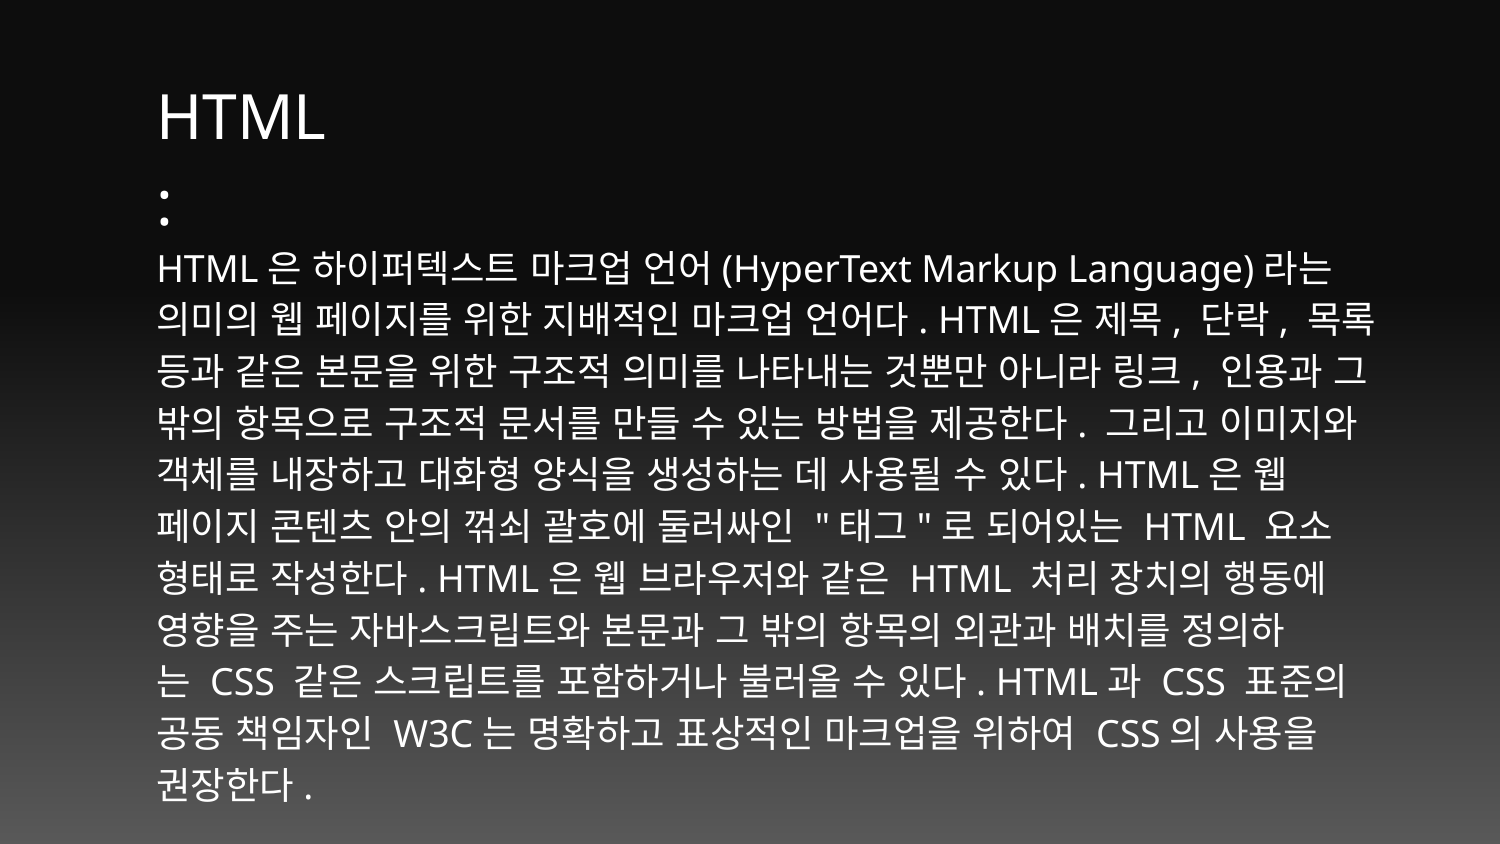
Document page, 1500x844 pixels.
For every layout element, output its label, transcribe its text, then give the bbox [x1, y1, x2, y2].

text_box HTML : HTML은 하이퍼텍스트 마크업 언어(HyperText Markup Language)라는 의미의 웹 페이지를 위한 지배적인 마크업 언어다. HTML은 제목, 단락, 목록 등과 같은 본문을 위한 구조적 의미를 나타내는 것뿐만 아니라 링크, 인용과 그 밖의 항목으로 구조적 문서를 만들 수 있는 방법을 제공한다. 그리고 이미지와 객체를 내장하고 대화형 양식을 생성하는 데 사용될 수 있다. HTML은 웹 페이지 콘텐츠 안의 꺾쇠 괄호에 둘러싸인 "태그"로 되어있는 HTML 요소 형태로 작성한다. HTML은 웹 브라우저와 같은 HTML 처리 장치의 행동에 영향을 주는 자바스크립트와 본문과 그 밖의 항목의 외관과 배치를 정의하는 CSS 같은 스크립트를 포함하거나 불러올 수 있다. HTML과 CSS 표준의 공동 책임자인 W3C는 명확하고 표상적인 마크업을 위하여 CSS의 사용을 권장한다. [141, 50, 1415, 792]
